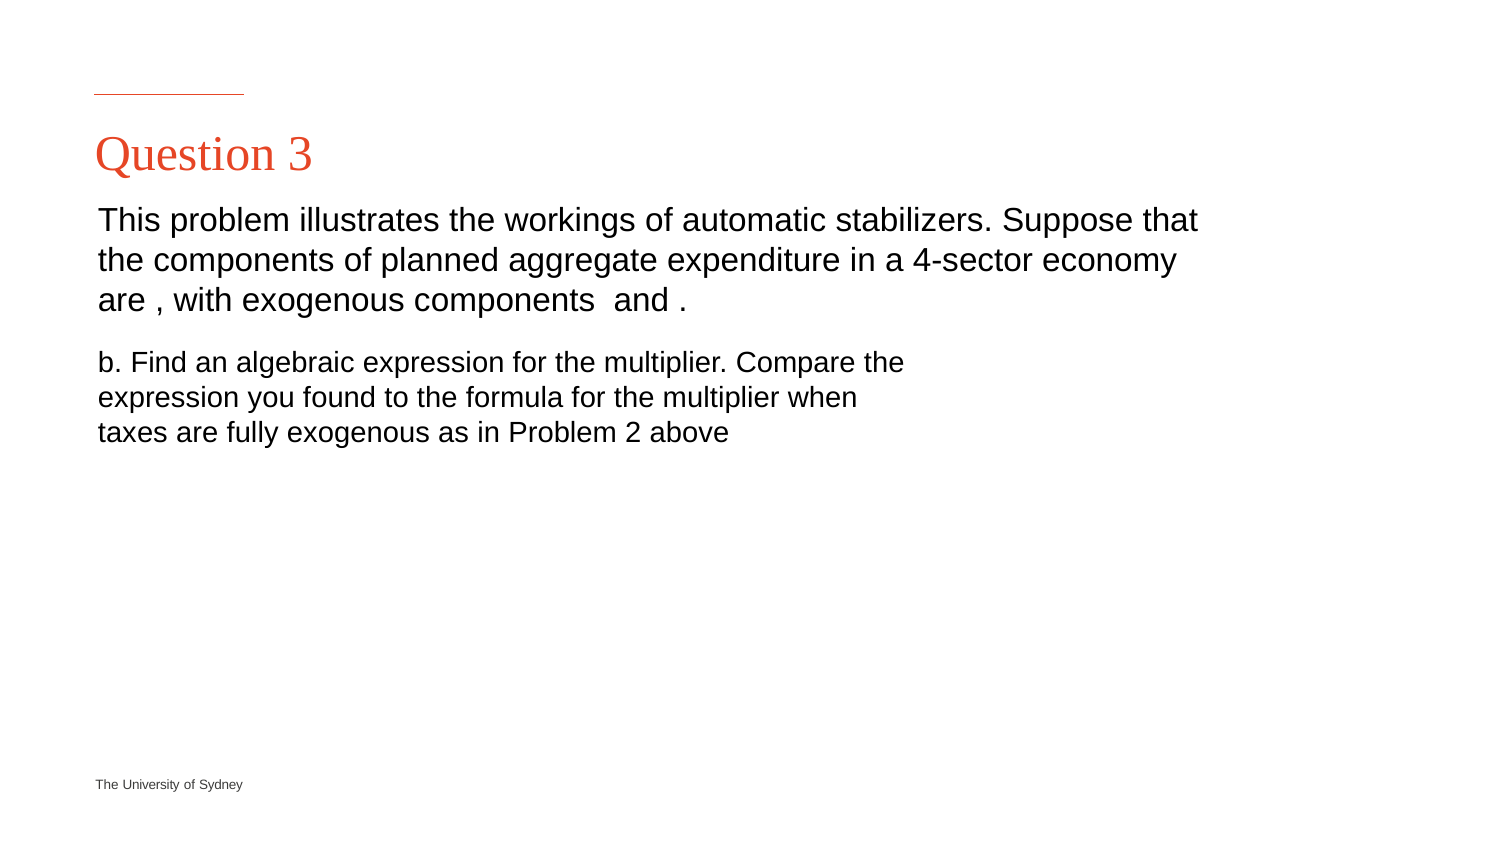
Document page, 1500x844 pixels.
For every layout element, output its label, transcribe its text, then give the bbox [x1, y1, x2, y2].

title Question 3 [94, 120, 1406, 182]
text_box b. Find an algebraic expression for the multiplier. Compare the expression you found to the formula for the multiplier when taxes are fully exogenous as in Problem 2 above [83, 336, 951, 457]
